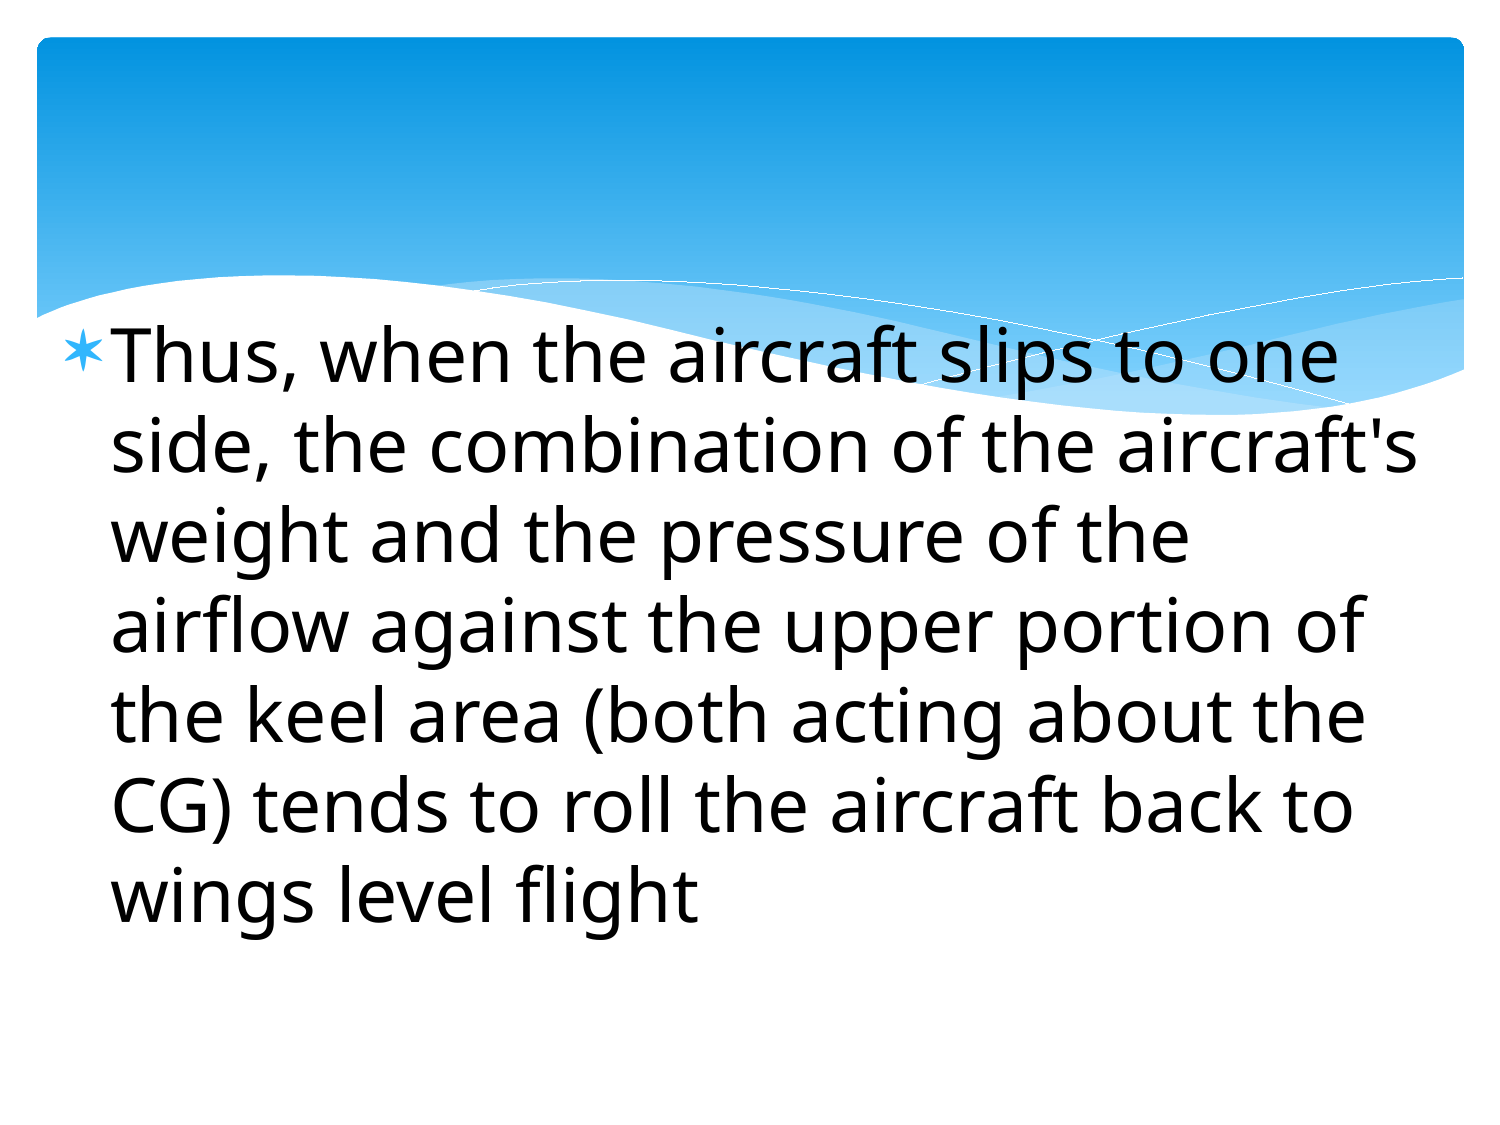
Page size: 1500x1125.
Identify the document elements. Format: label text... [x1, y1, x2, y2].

list Thus, when the aircraft slips to one side, the combination of the aircraft's weight and the pressure of the airflow against the upper portion of the keel area (both acting about the CG) tends to roll the aircraft back to wings level flight [50, 299, 1463, 1005]
